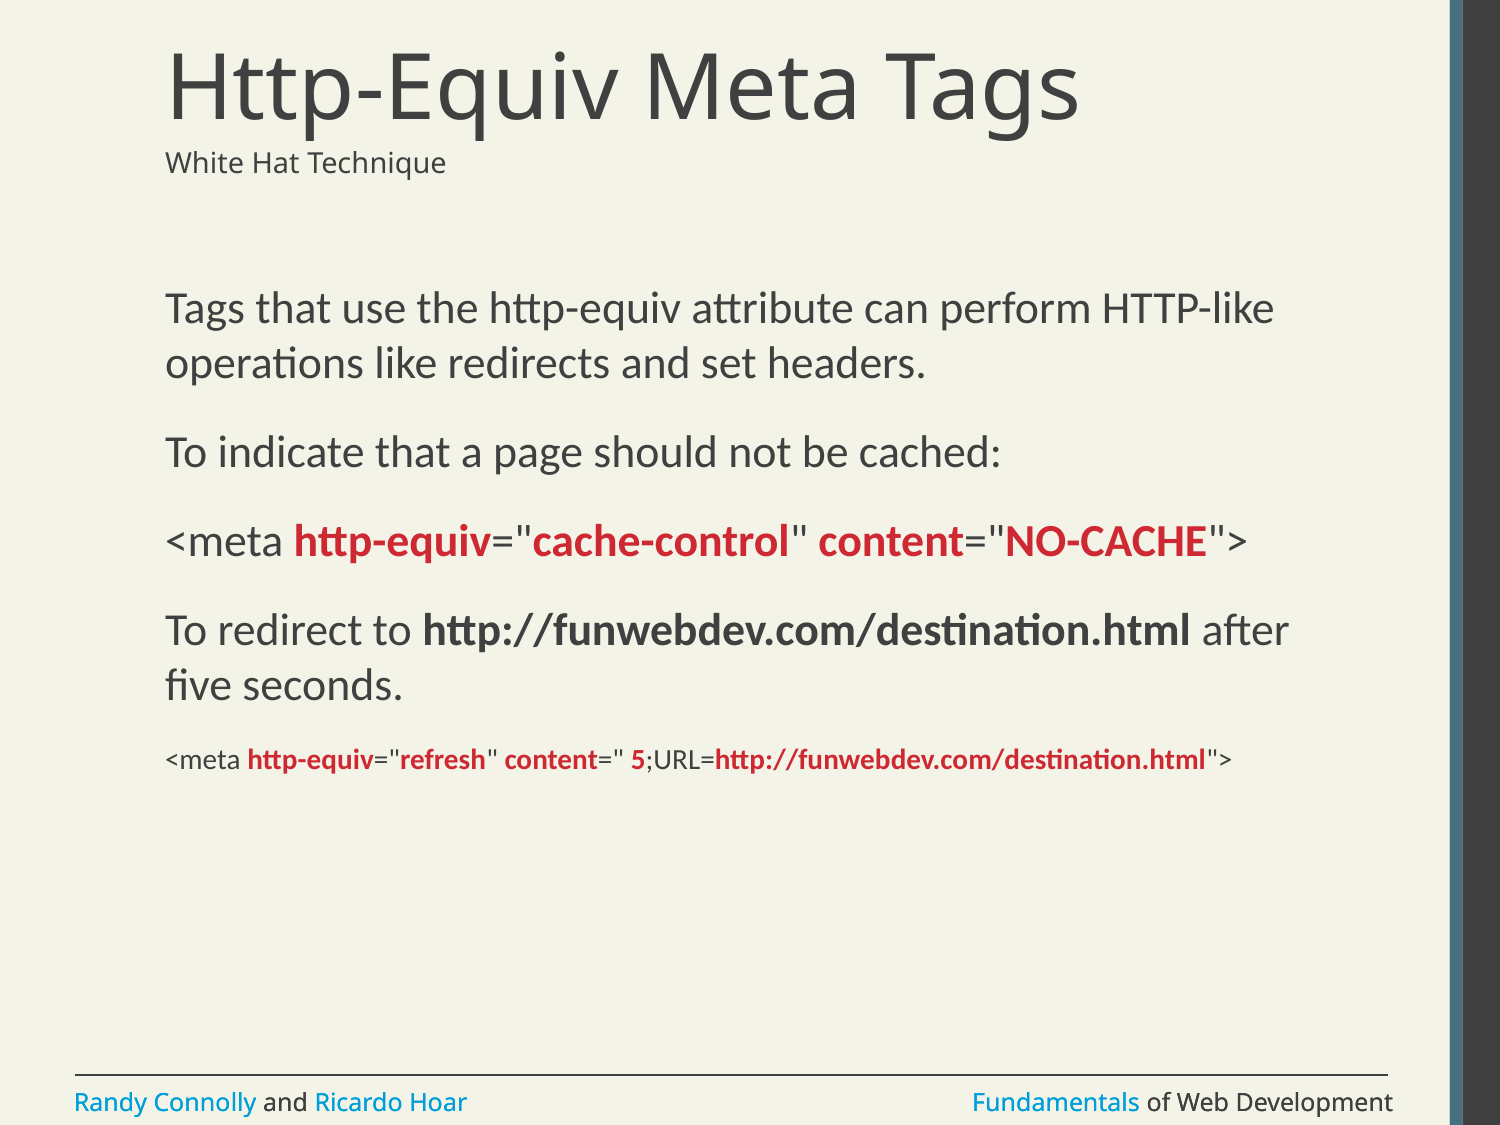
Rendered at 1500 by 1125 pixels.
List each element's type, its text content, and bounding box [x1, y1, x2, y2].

title Http-Equiv Meta Tags [150, 20, 1425, 188]
list Tags that use the http-equiv attribute can perform HTTP-like operations like redirects and set headers. To indicate that a page should not be cached: <meta http-equiv="cache-control" content="NO-CACHE"> To redirect to http://funwebdev.com/destination.html after five seconds. <meta http-equiv="refresh" content=" 5;URL=http://funwebdev.com/destination.html"> [150, 270, 1313, 1013]
list White Hat Technique [150, 137, 1200, 188]
